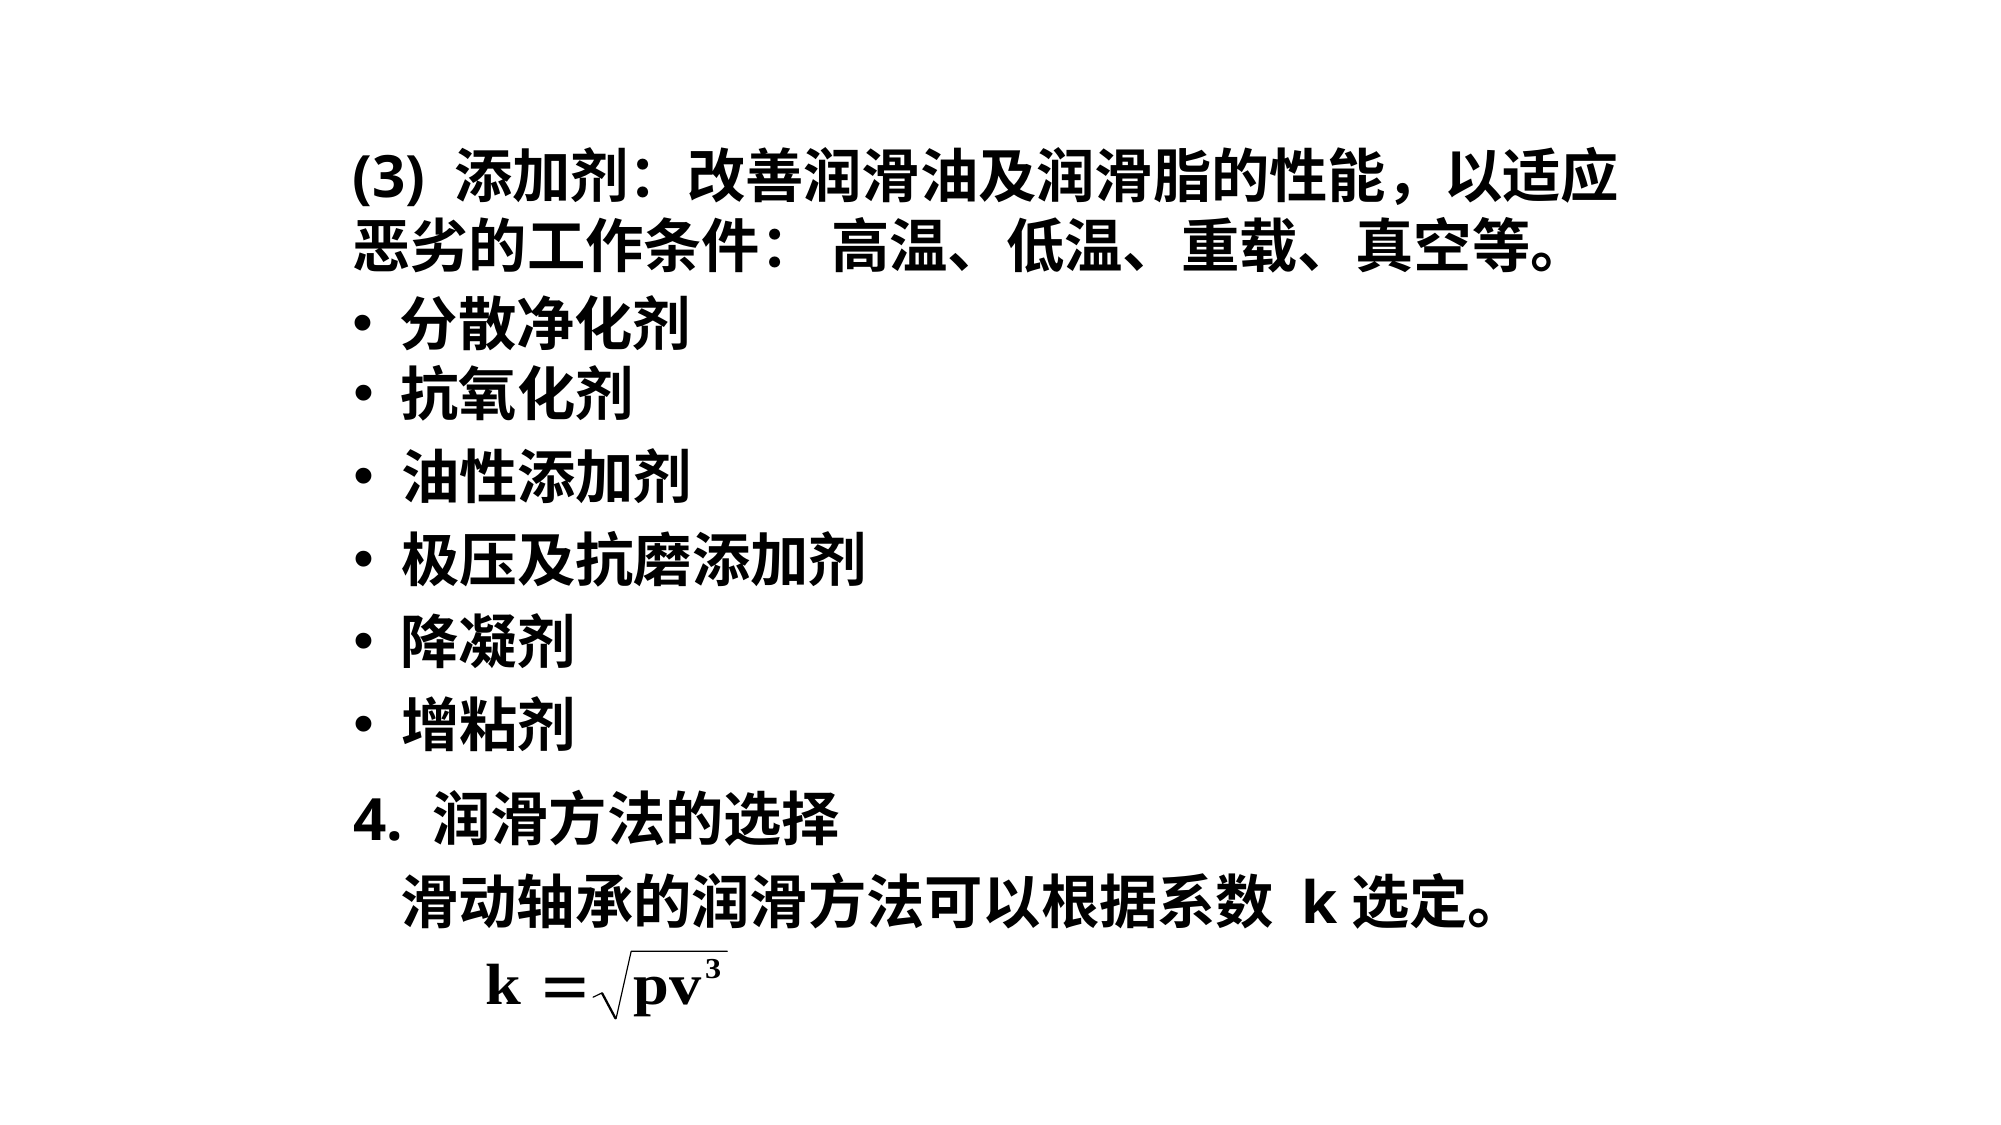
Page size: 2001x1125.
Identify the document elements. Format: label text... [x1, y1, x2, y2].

text_box 4. 润滑方法的选择 [338, 774, 977, 860]
text_box 油性添加剂 [338, 432, 1714, 518]
text_box 分散净化剂 [337, 279, 1713, 365]
text_box (3) 添加剂：改善润滑油及润滑脂的性能，以适应恶劣的工作条件： 高温、低温、重载、真空等。 [337, 132, 1675, 279]
text_box 增粘剂 [338, 680, 1639, 766]
text_box 降凝剂 [338, 601, 1539, 680]
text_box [385, 857, 1586, 1026]
text_box 极压及抗磨添加剂 [338, 515, 1664, 601]
text_box 抗氧化剂 [338, 350, 1676, 432]
